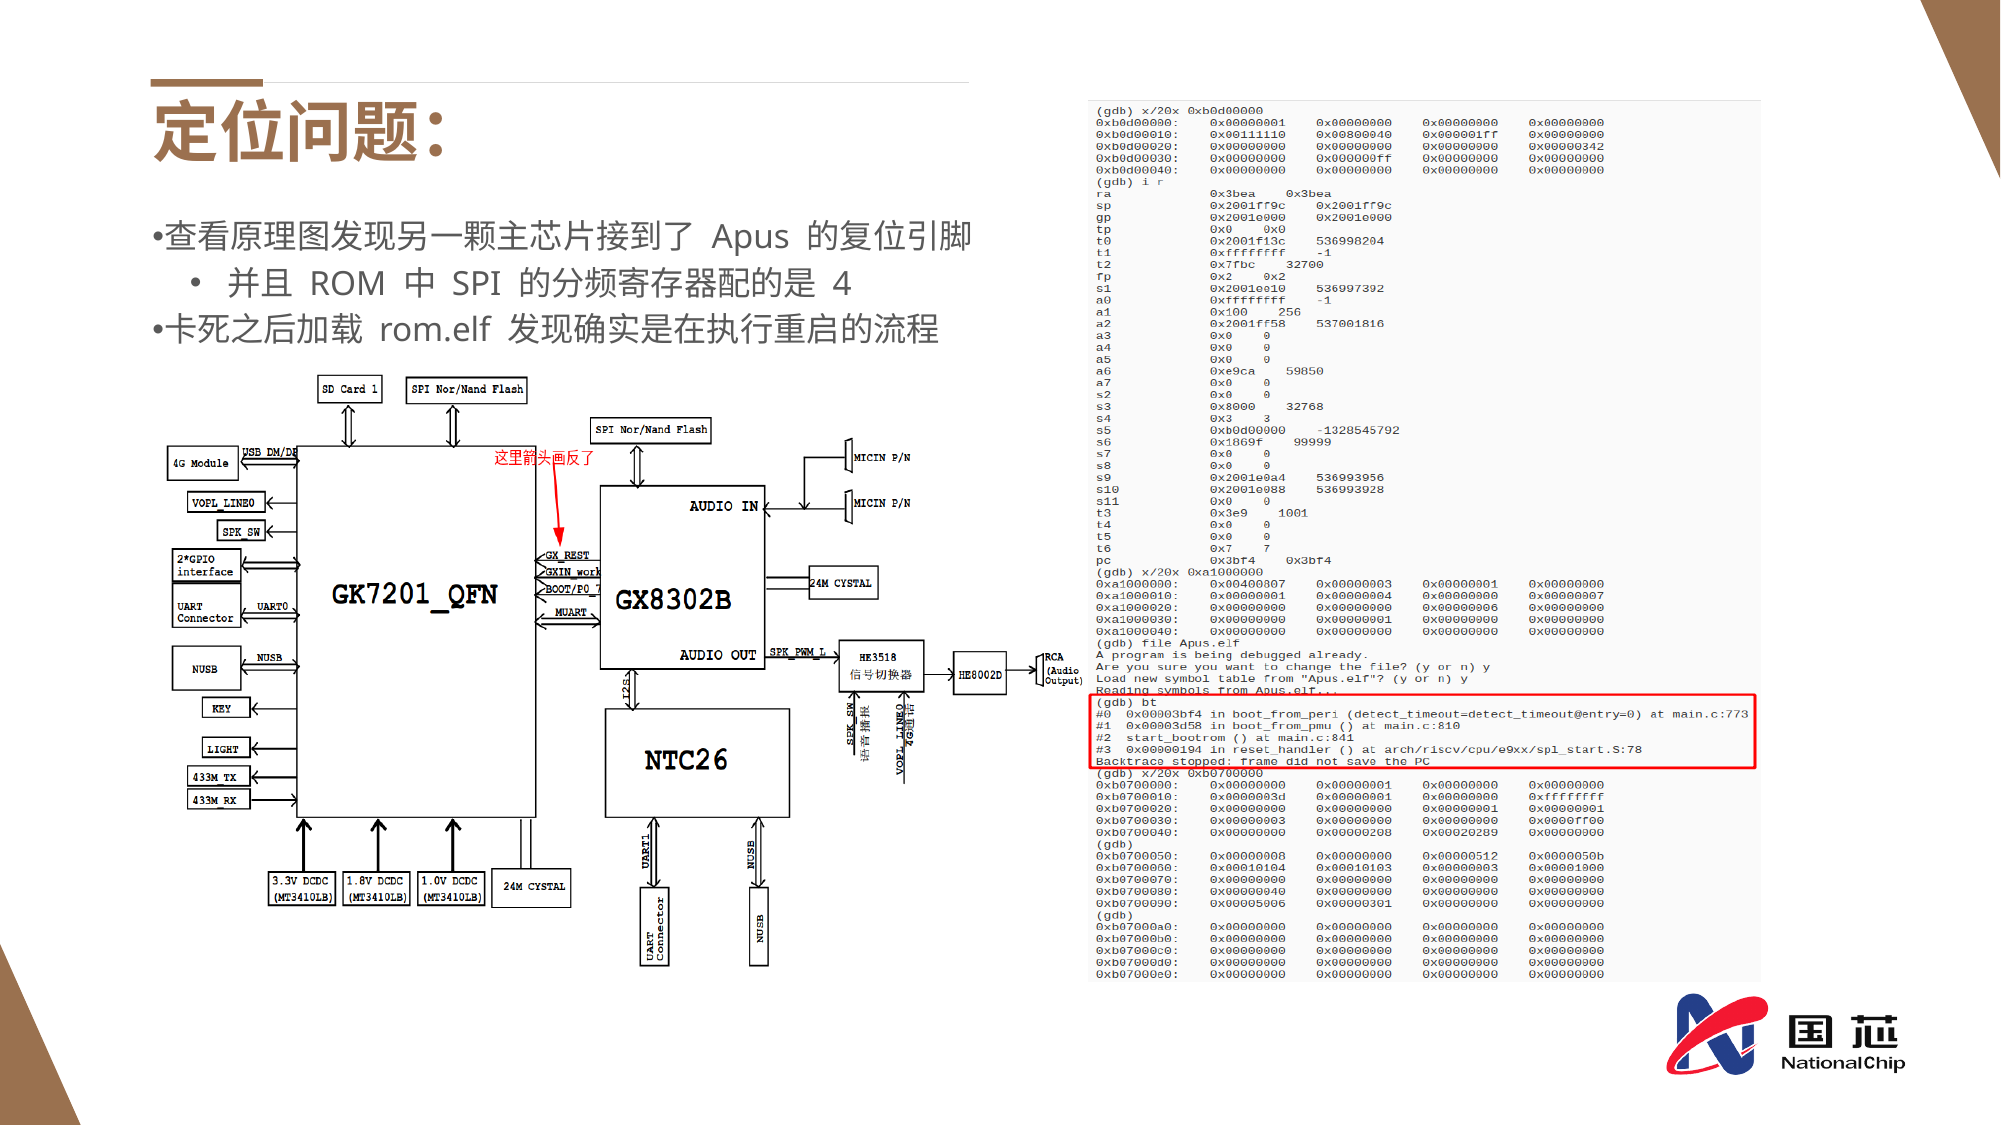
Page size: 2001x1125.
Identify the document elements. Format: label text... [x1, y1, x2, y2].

title 定位问题： [137, 82, 1863, 188]
list 查看原理图发现另一颗主芯片接到了 Apus 的复位引脚 并且 ROM 中 SPI 的分频寄存器配的是 4 卡死之后加载 rom.elf 发现确实是在执行重启的流程 [137, 212, 1863, 1037]
picture [159, 99, 1761, 984]
